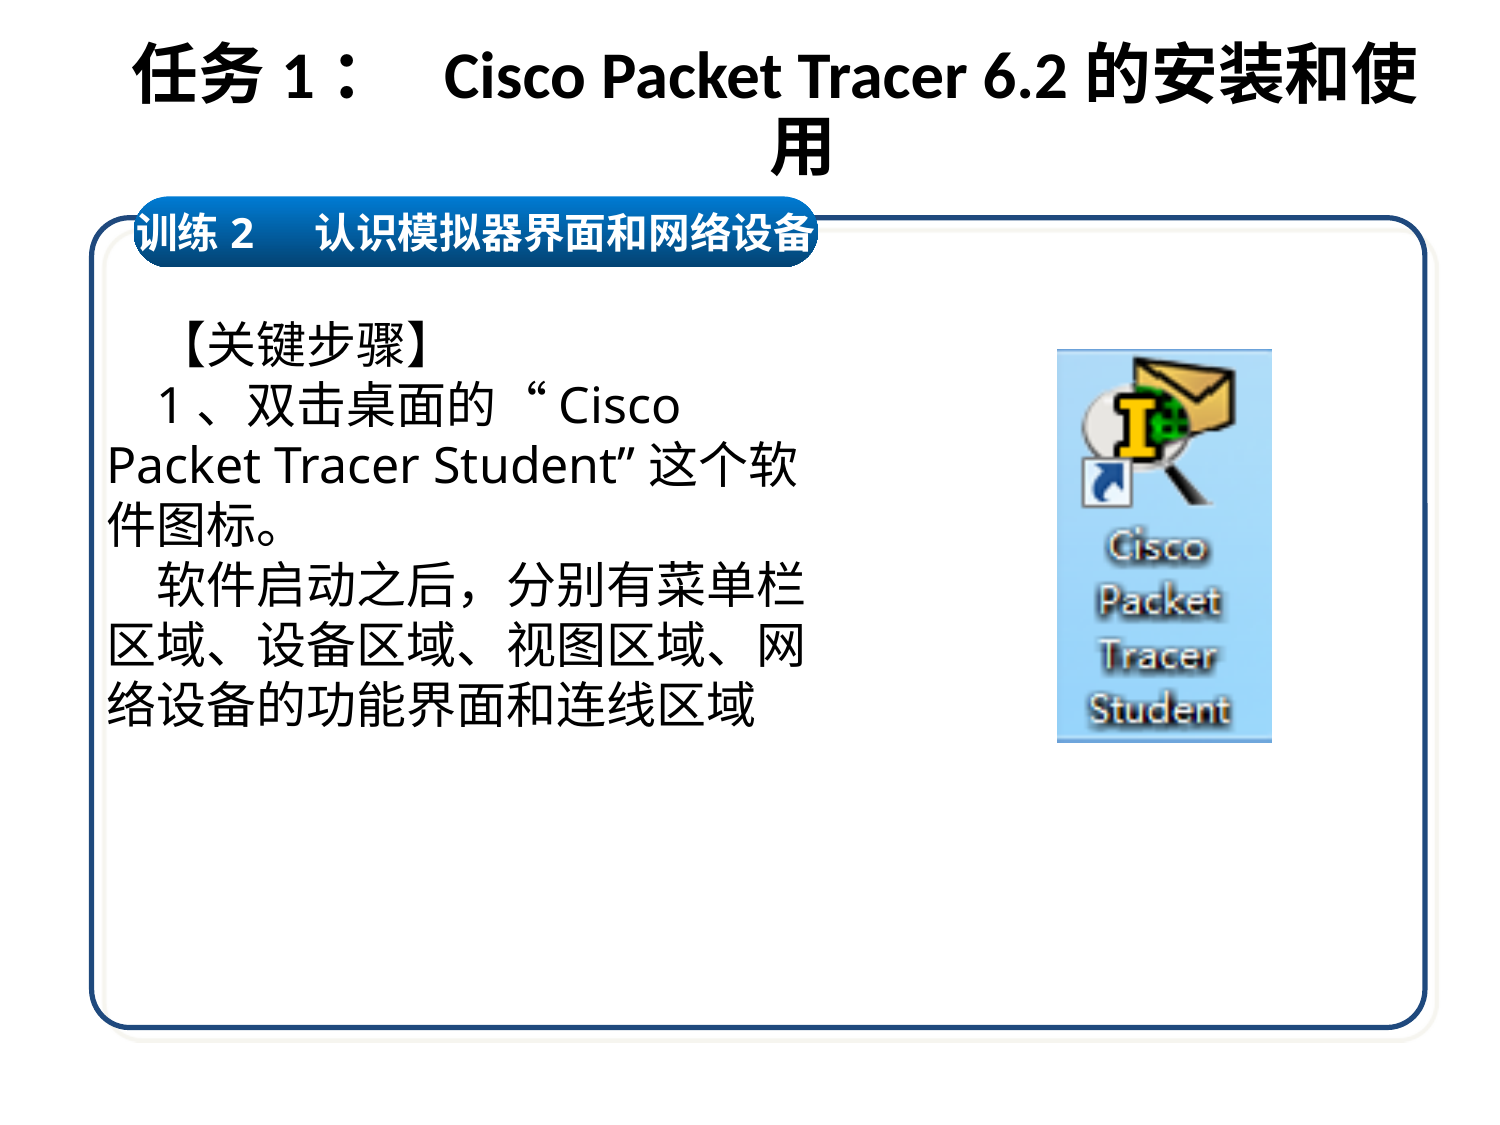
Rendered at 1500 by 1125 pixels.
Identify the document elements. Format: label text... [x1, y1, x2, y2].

list [75, 262, 94, 1005]
text_box [91, 217, 1425, 1028]
text_box 【关键步骤】 1、双击桌面的“Cisco Packet Tracer Student”这个软件图标。 软件启动之后，分别有菜单栏区域、设备区域、视图区域、网络设备的功能界面和连线区域 [91, 305, 857, 741]
text_box 训练2 认识模拟器界面和网络设备 [133, 207, 818, 268]
text_box 任务1： Cisco Packet Tracer 6.2的安装和使用 [99, 19, 1450, 207]
picture [1056, 349, 1272, 743]
